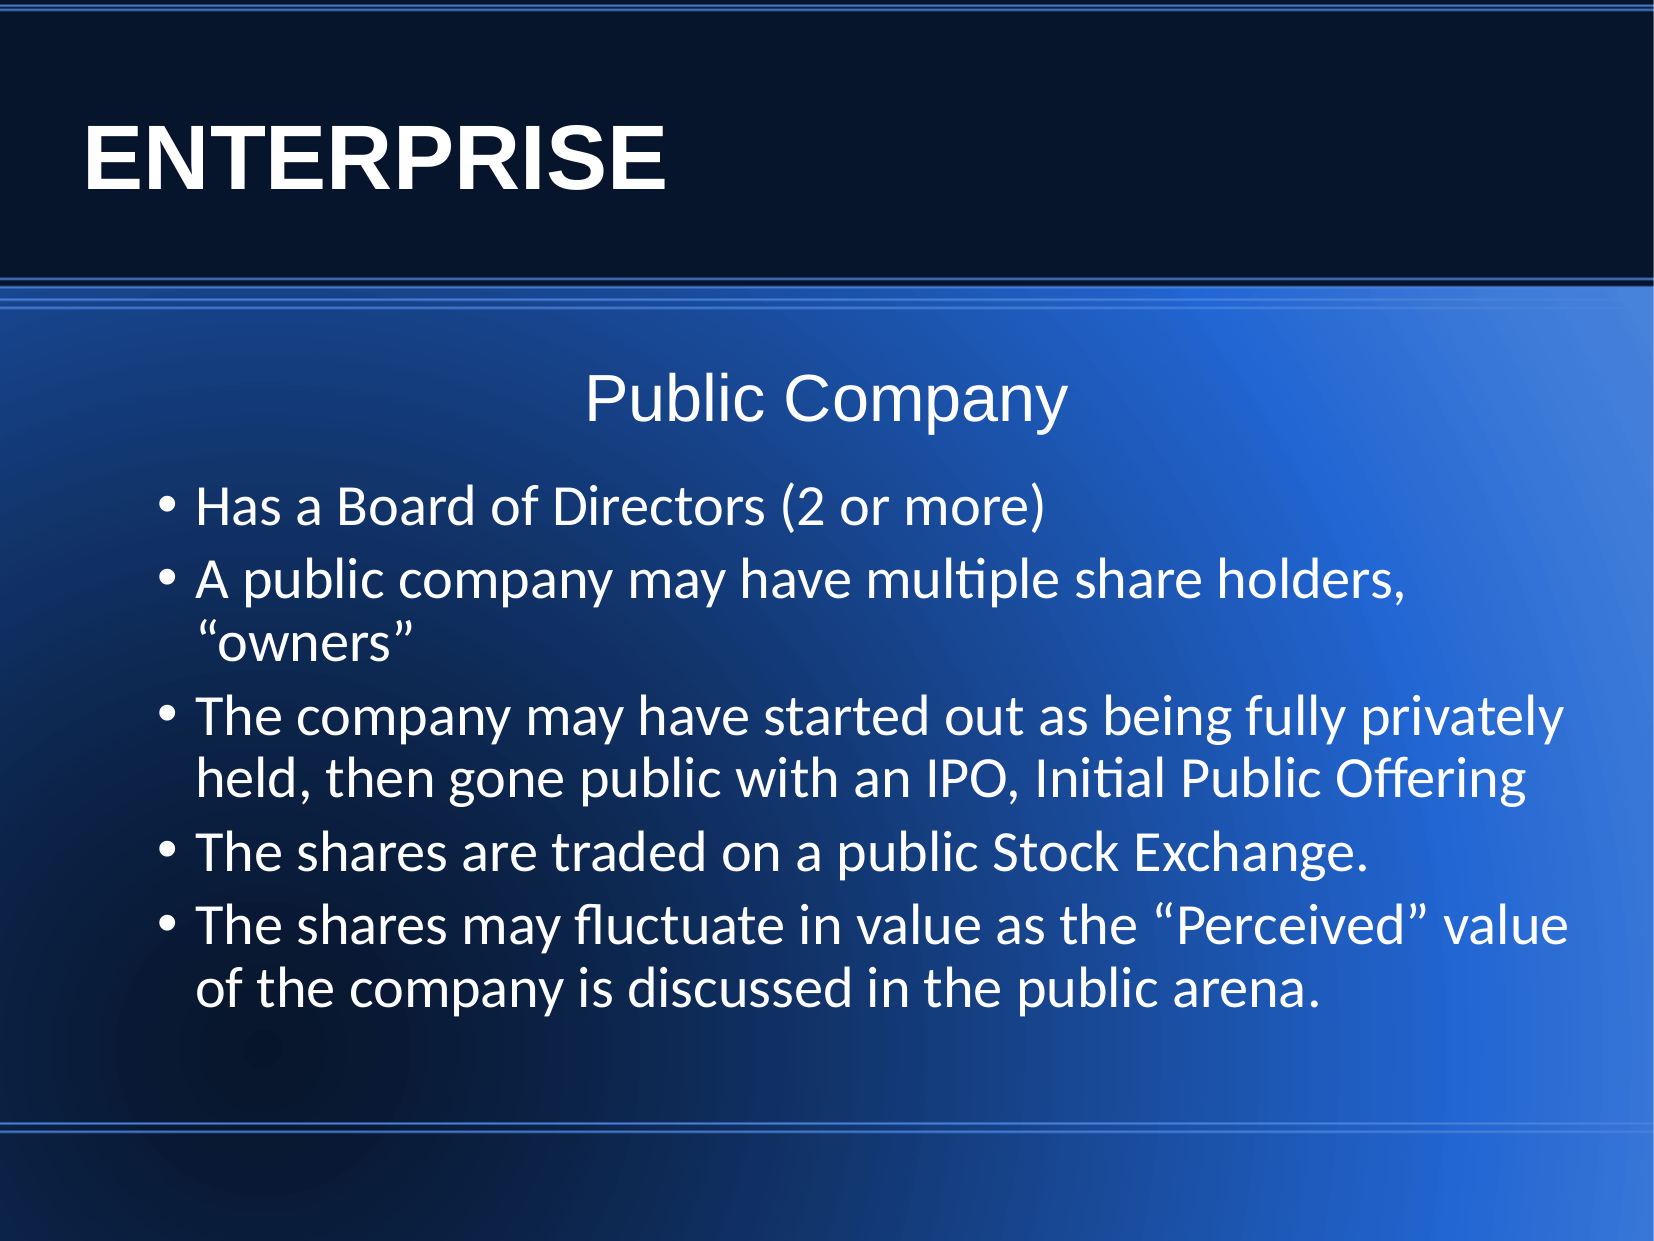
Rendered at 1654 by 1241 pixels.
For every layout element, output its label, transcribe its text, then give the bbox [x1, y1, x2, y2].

list Public Company Has a Board of Directors (2 or more) A public company may have multiple share holders, “owners” The company may have started out as being fully privately held, then gone public with an IPO, Initial Public Offering The shares are traded on a public Stock Exchange. The shares may fluctuate in value as the “Perceived” value of the company is discussed in the public arena. [82, 355, 1571, 1144]
title ENTERPRISE [82, 49, 1571, 257]
picture [0, 0, 1654, 1241]
